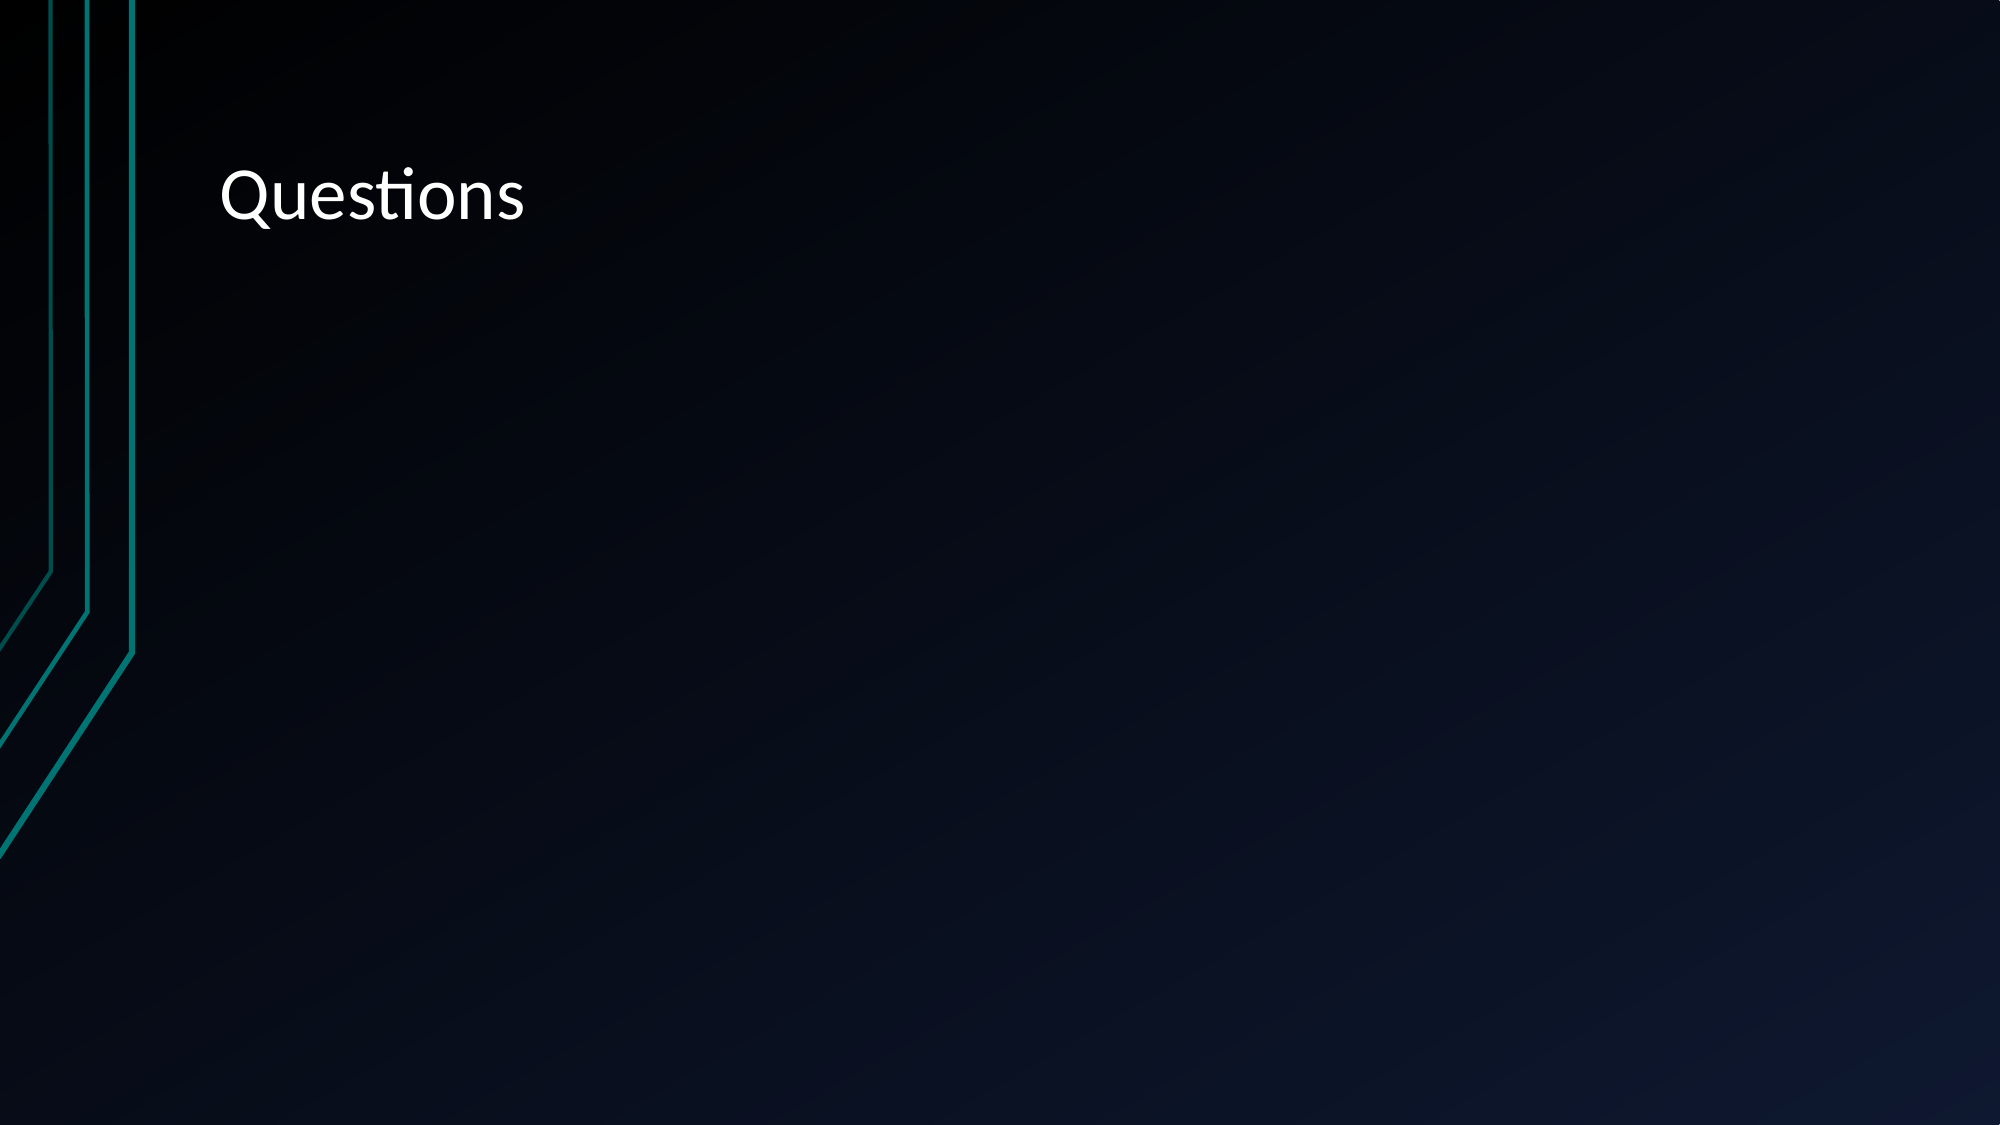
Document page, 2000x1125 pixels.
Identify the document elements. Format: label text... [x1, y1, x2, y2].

title Questions [199, 45, 1900, 246]
